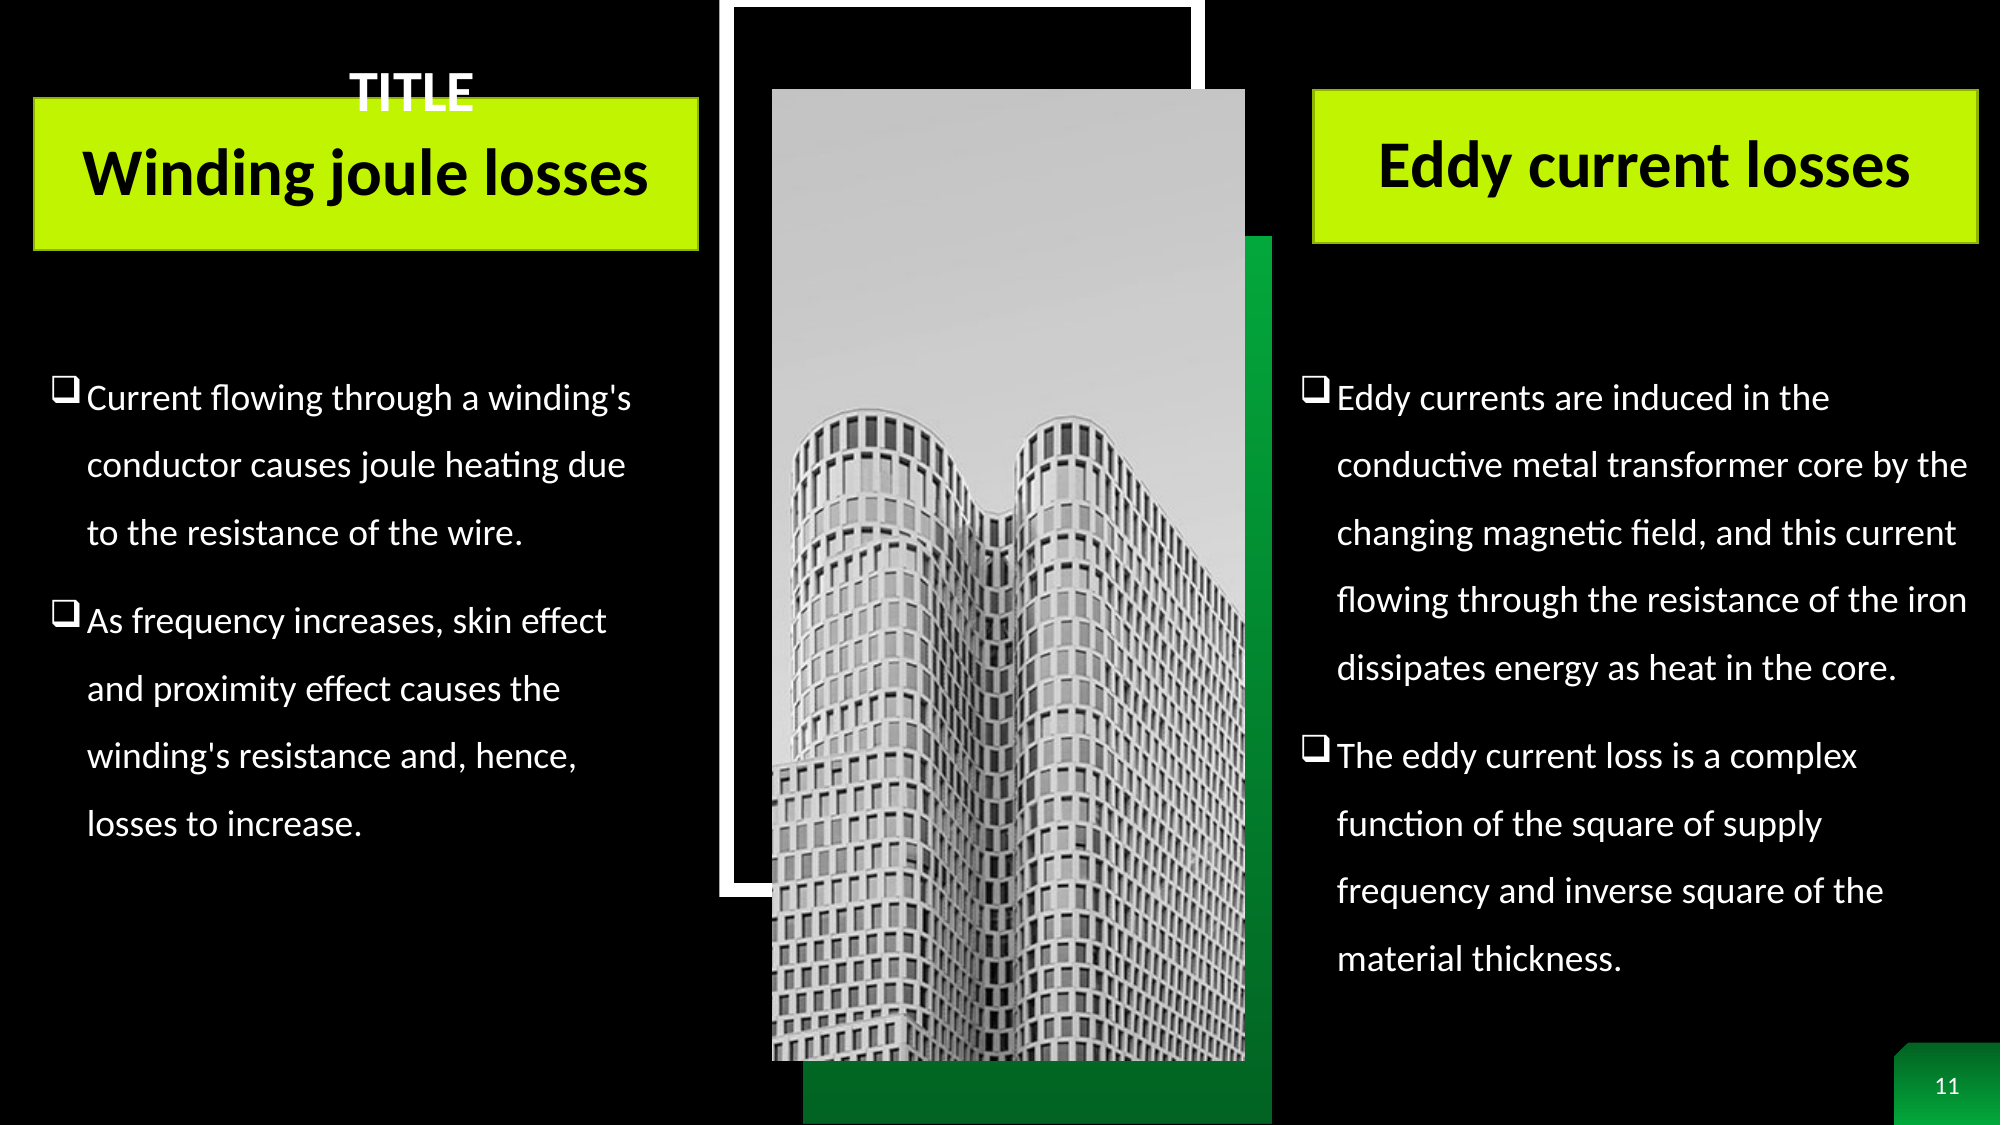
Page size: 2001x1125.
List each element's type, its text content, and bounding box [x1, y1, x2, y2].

list Current flowing through a winding's conductor causes joule heating due to the resistance of the wire. As frequency increases, skin effect and proximity effect causes the winding's resistance and, hence, losses to increase. [34, 342, 678, 948]
slide_number 11 [1894, 1050, 2000, 1118]
title Title [97, 0, 727, 185]
list Winding joule losses [33, 97, 699, 251]
list Eddy currents are induced in the conductive metal transformer core by the changing magnetic field, and this current flowing through the resistance of the iron dissipates energy as heat in the core. The eddy current loss is a complex function of the square of supply frequency and inverse square of the material thickness. [1284, 342, 2000, 948]
list Eddy current losses [1312, 89, 1979, 244]
picture [772, 89, 1245, 1062]
